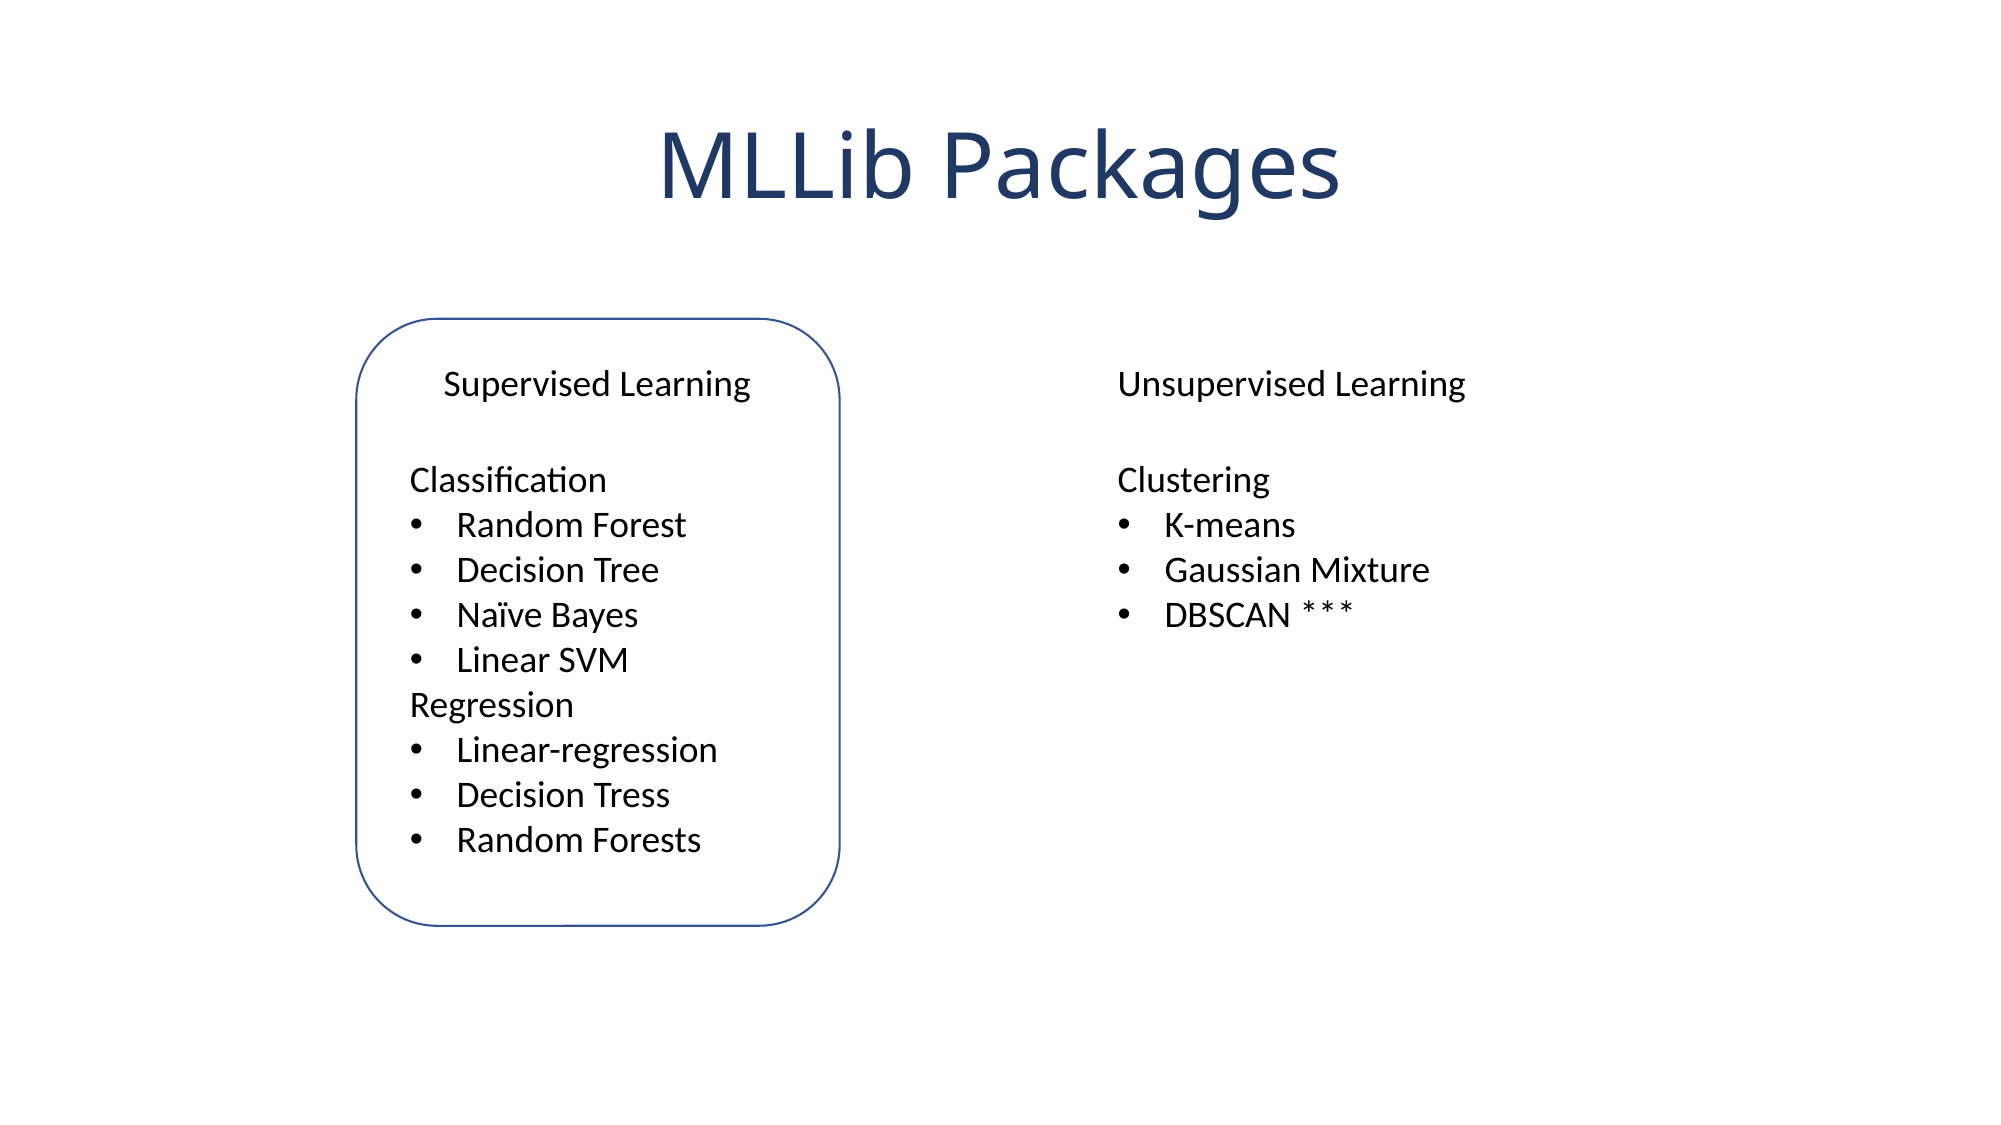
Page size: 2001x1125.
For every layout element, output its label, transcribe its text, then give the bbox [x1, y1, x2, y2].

text_box Classification Random Forest Decision Tree Naïve Bayes Linear SVM Regression Linear-regression Decision Tress Random Forests [395, 448, 796, 868]
title MLLib Packages [137, 59, 1863, 278]
text_box [355, 317, 841, 927]
text_box Supervised Learning [428, 351, 771, 412]
text_box Clustering K-means Gaussian Mixture DBSCAN *** [1102, 448, 1482, 643]
text_box Unsupervised Learning [1103, 351, 1522, 412]
